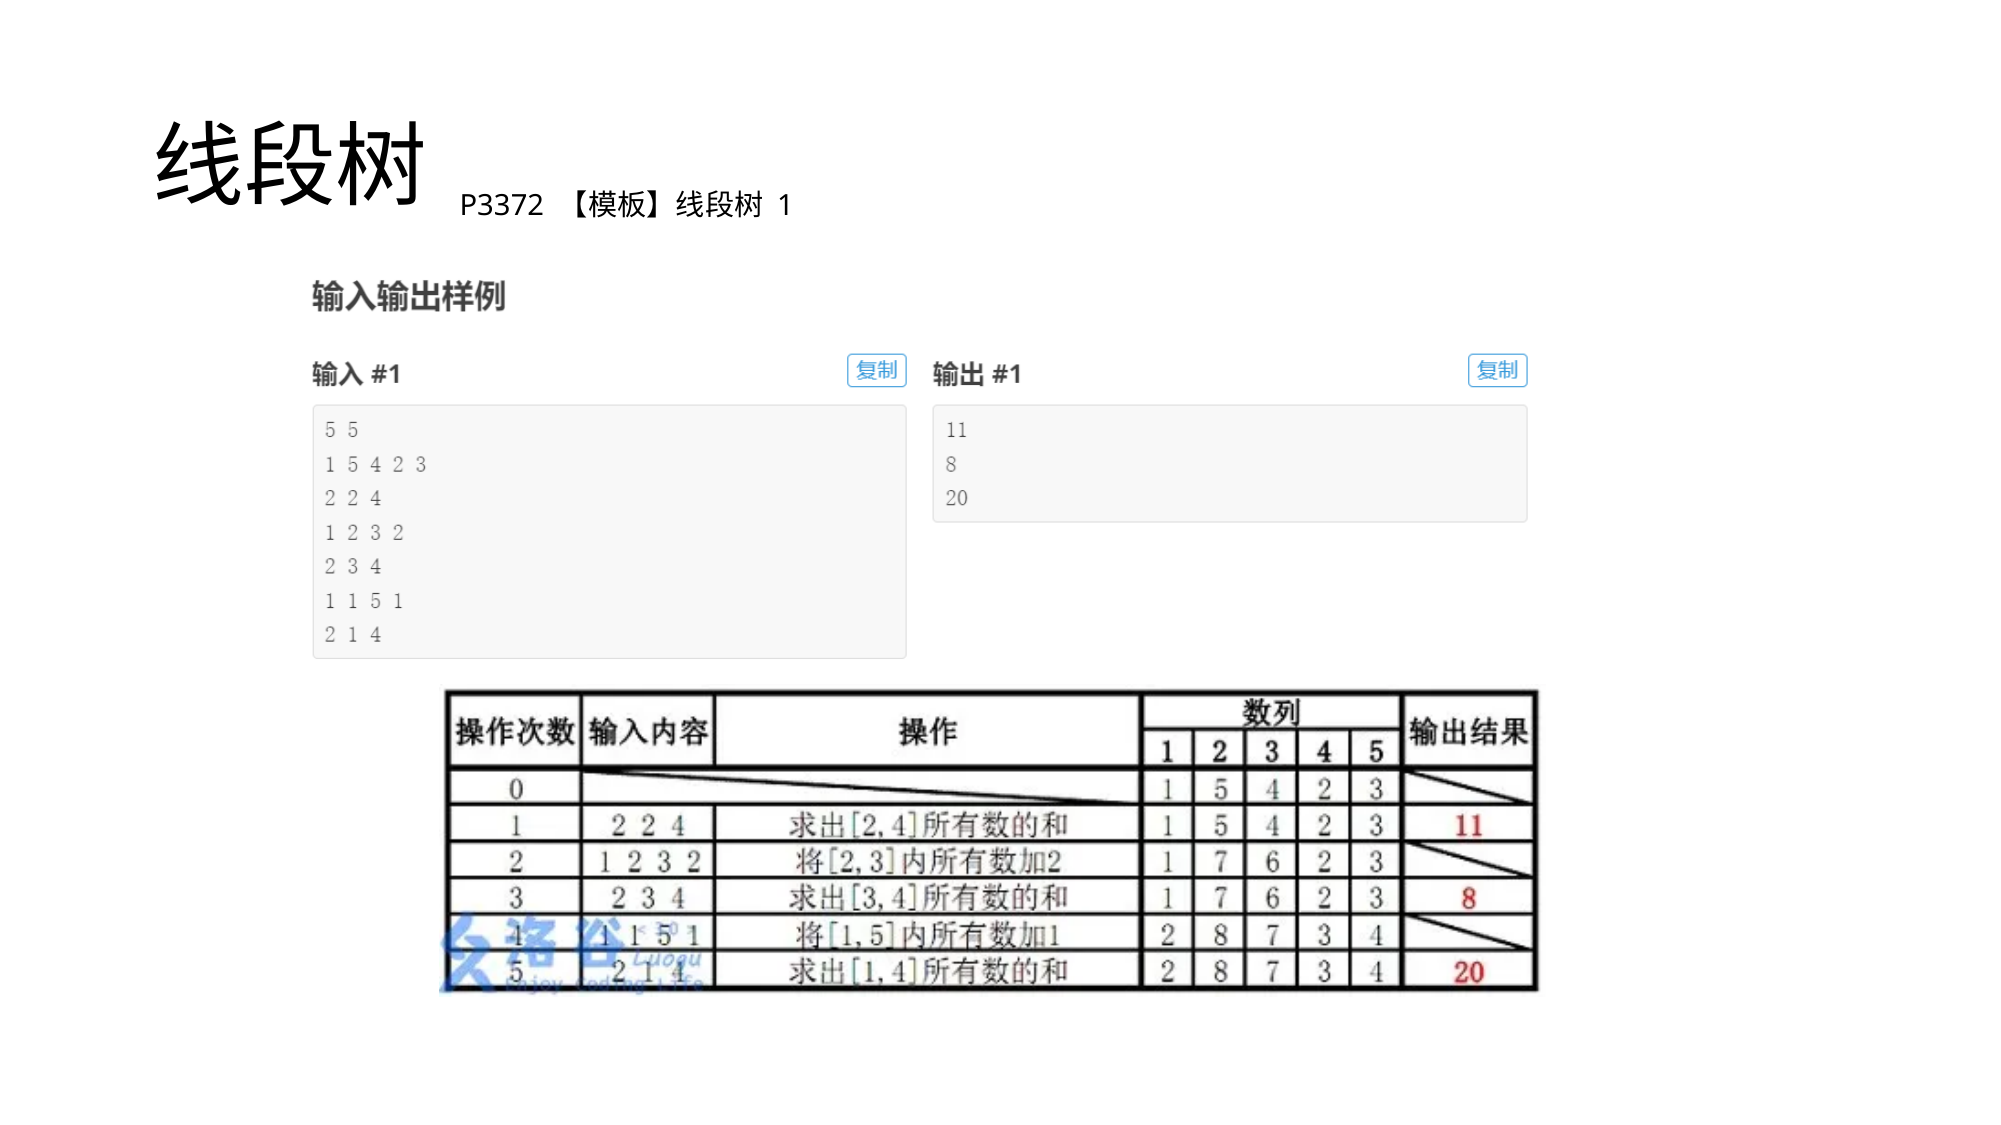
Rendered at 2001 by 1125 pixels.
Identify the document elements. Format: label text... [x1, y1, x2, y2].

picture [289, 240, 1546, 997]
text_box P3372 【模板】线段树 1 [444, 178, 840, 229]
title 线段树 [137, 59, 1863, 278]
